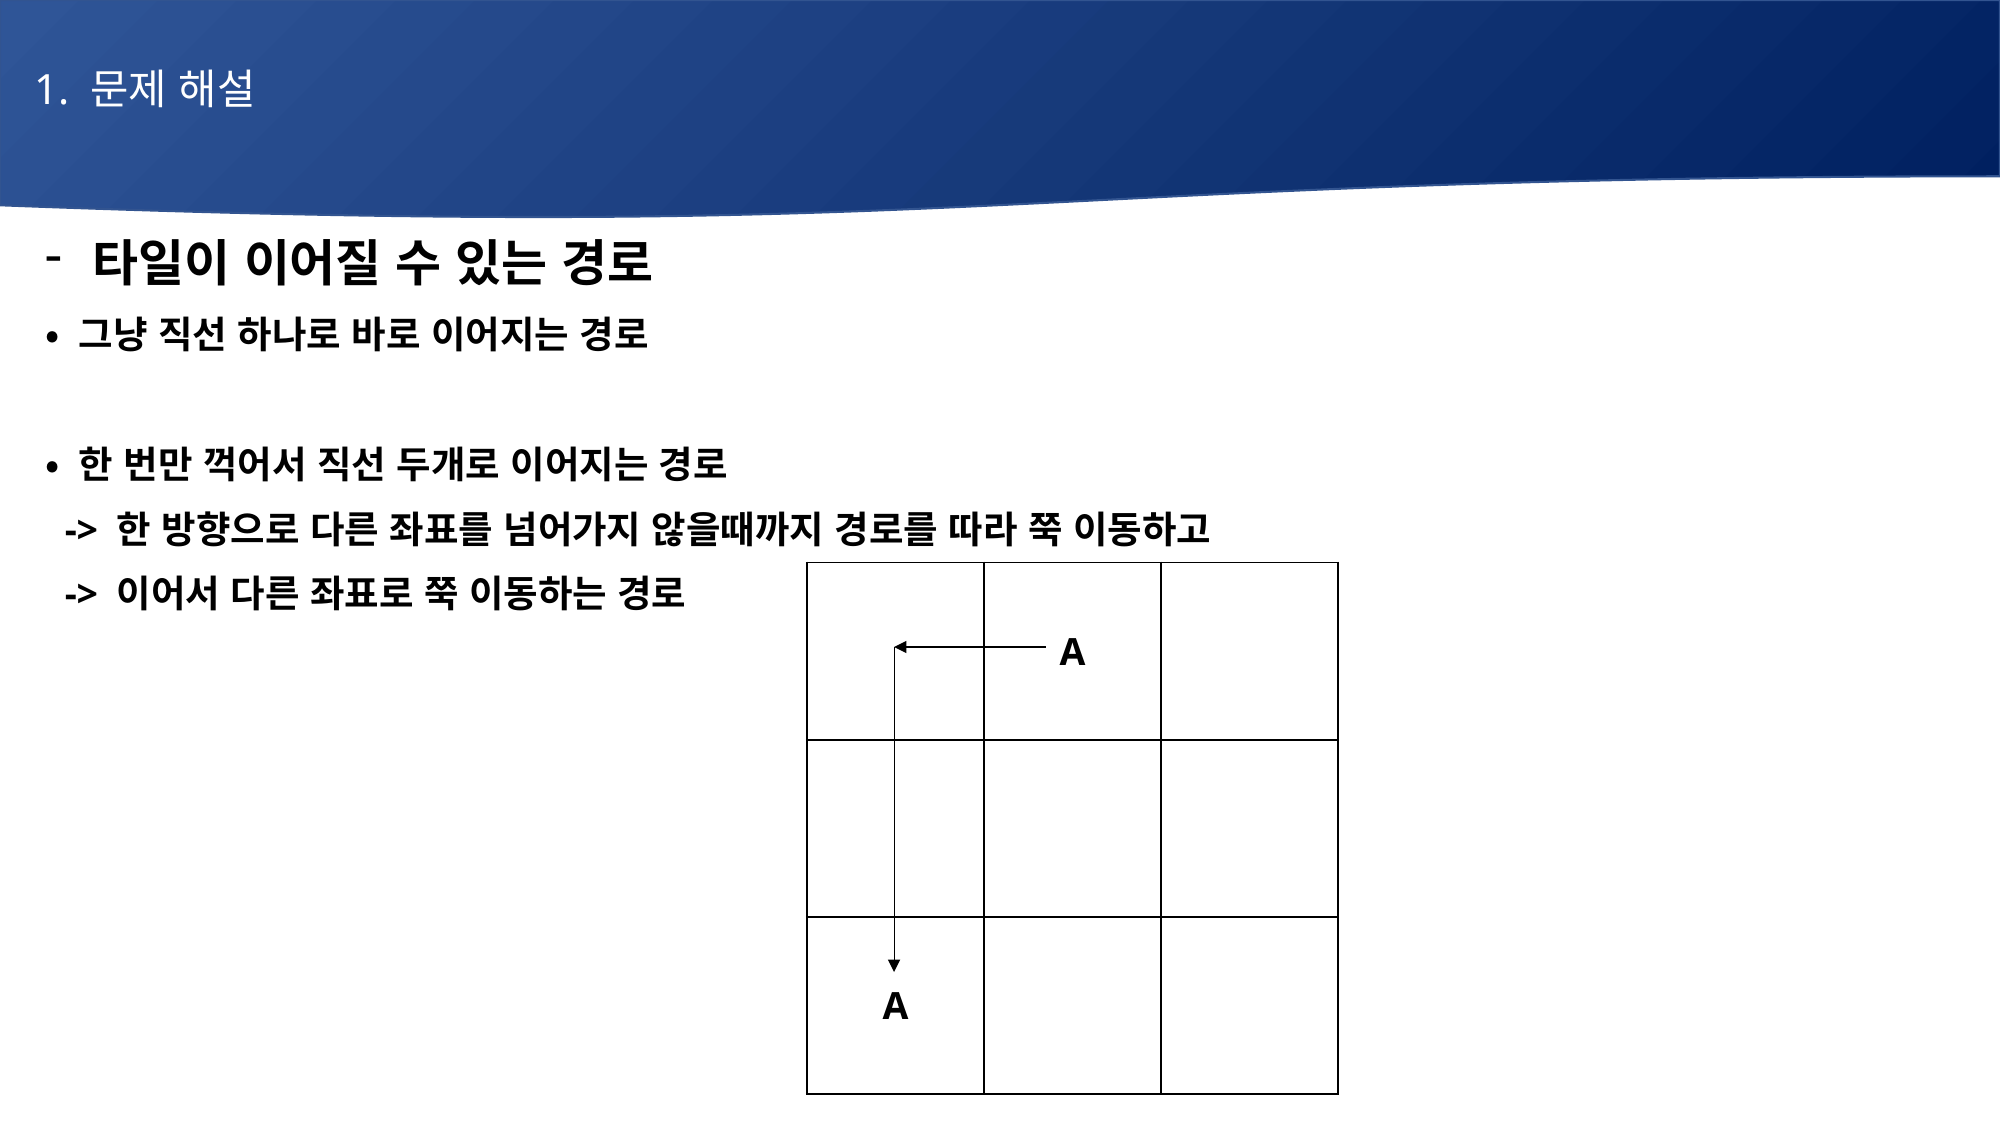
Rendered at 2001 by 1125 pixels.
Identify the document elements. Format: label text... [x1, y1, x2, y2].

text_box 타일이 이어질 수 있는 경로 • 그냥 직선 하나로 바로 이어지는 경로 • 한 번만 꺽어서 직선 두개로 이어지는 경로 -> 한 방향으로 다른 좌표를 넘어가지 않을때까지 경로를 따라 쭉 이동하고 -> 이어서 다른 좌표로 쭉 이동하는 경로 [30, 219, 1824, 688]
table_header [808, 563, 983, 739]
table_header [1162, 563, 1337, 739]
table_cell [895, 741, 983, 916]
table_cell [1162, 918, 1337, 1093]
table_cell [985, 918, 1160, 1093]
table_cell [808, 741, 894, 916]
table_cell [985, 741, 1160, 916]
table_header A [985, 563, 1160, 739]
table_cell A [808, 918, 983, 1093]
text_box 1. 문제 해설 [0, 0, 2000, 219]
table_cell [1162, 741, 1337, 916]
